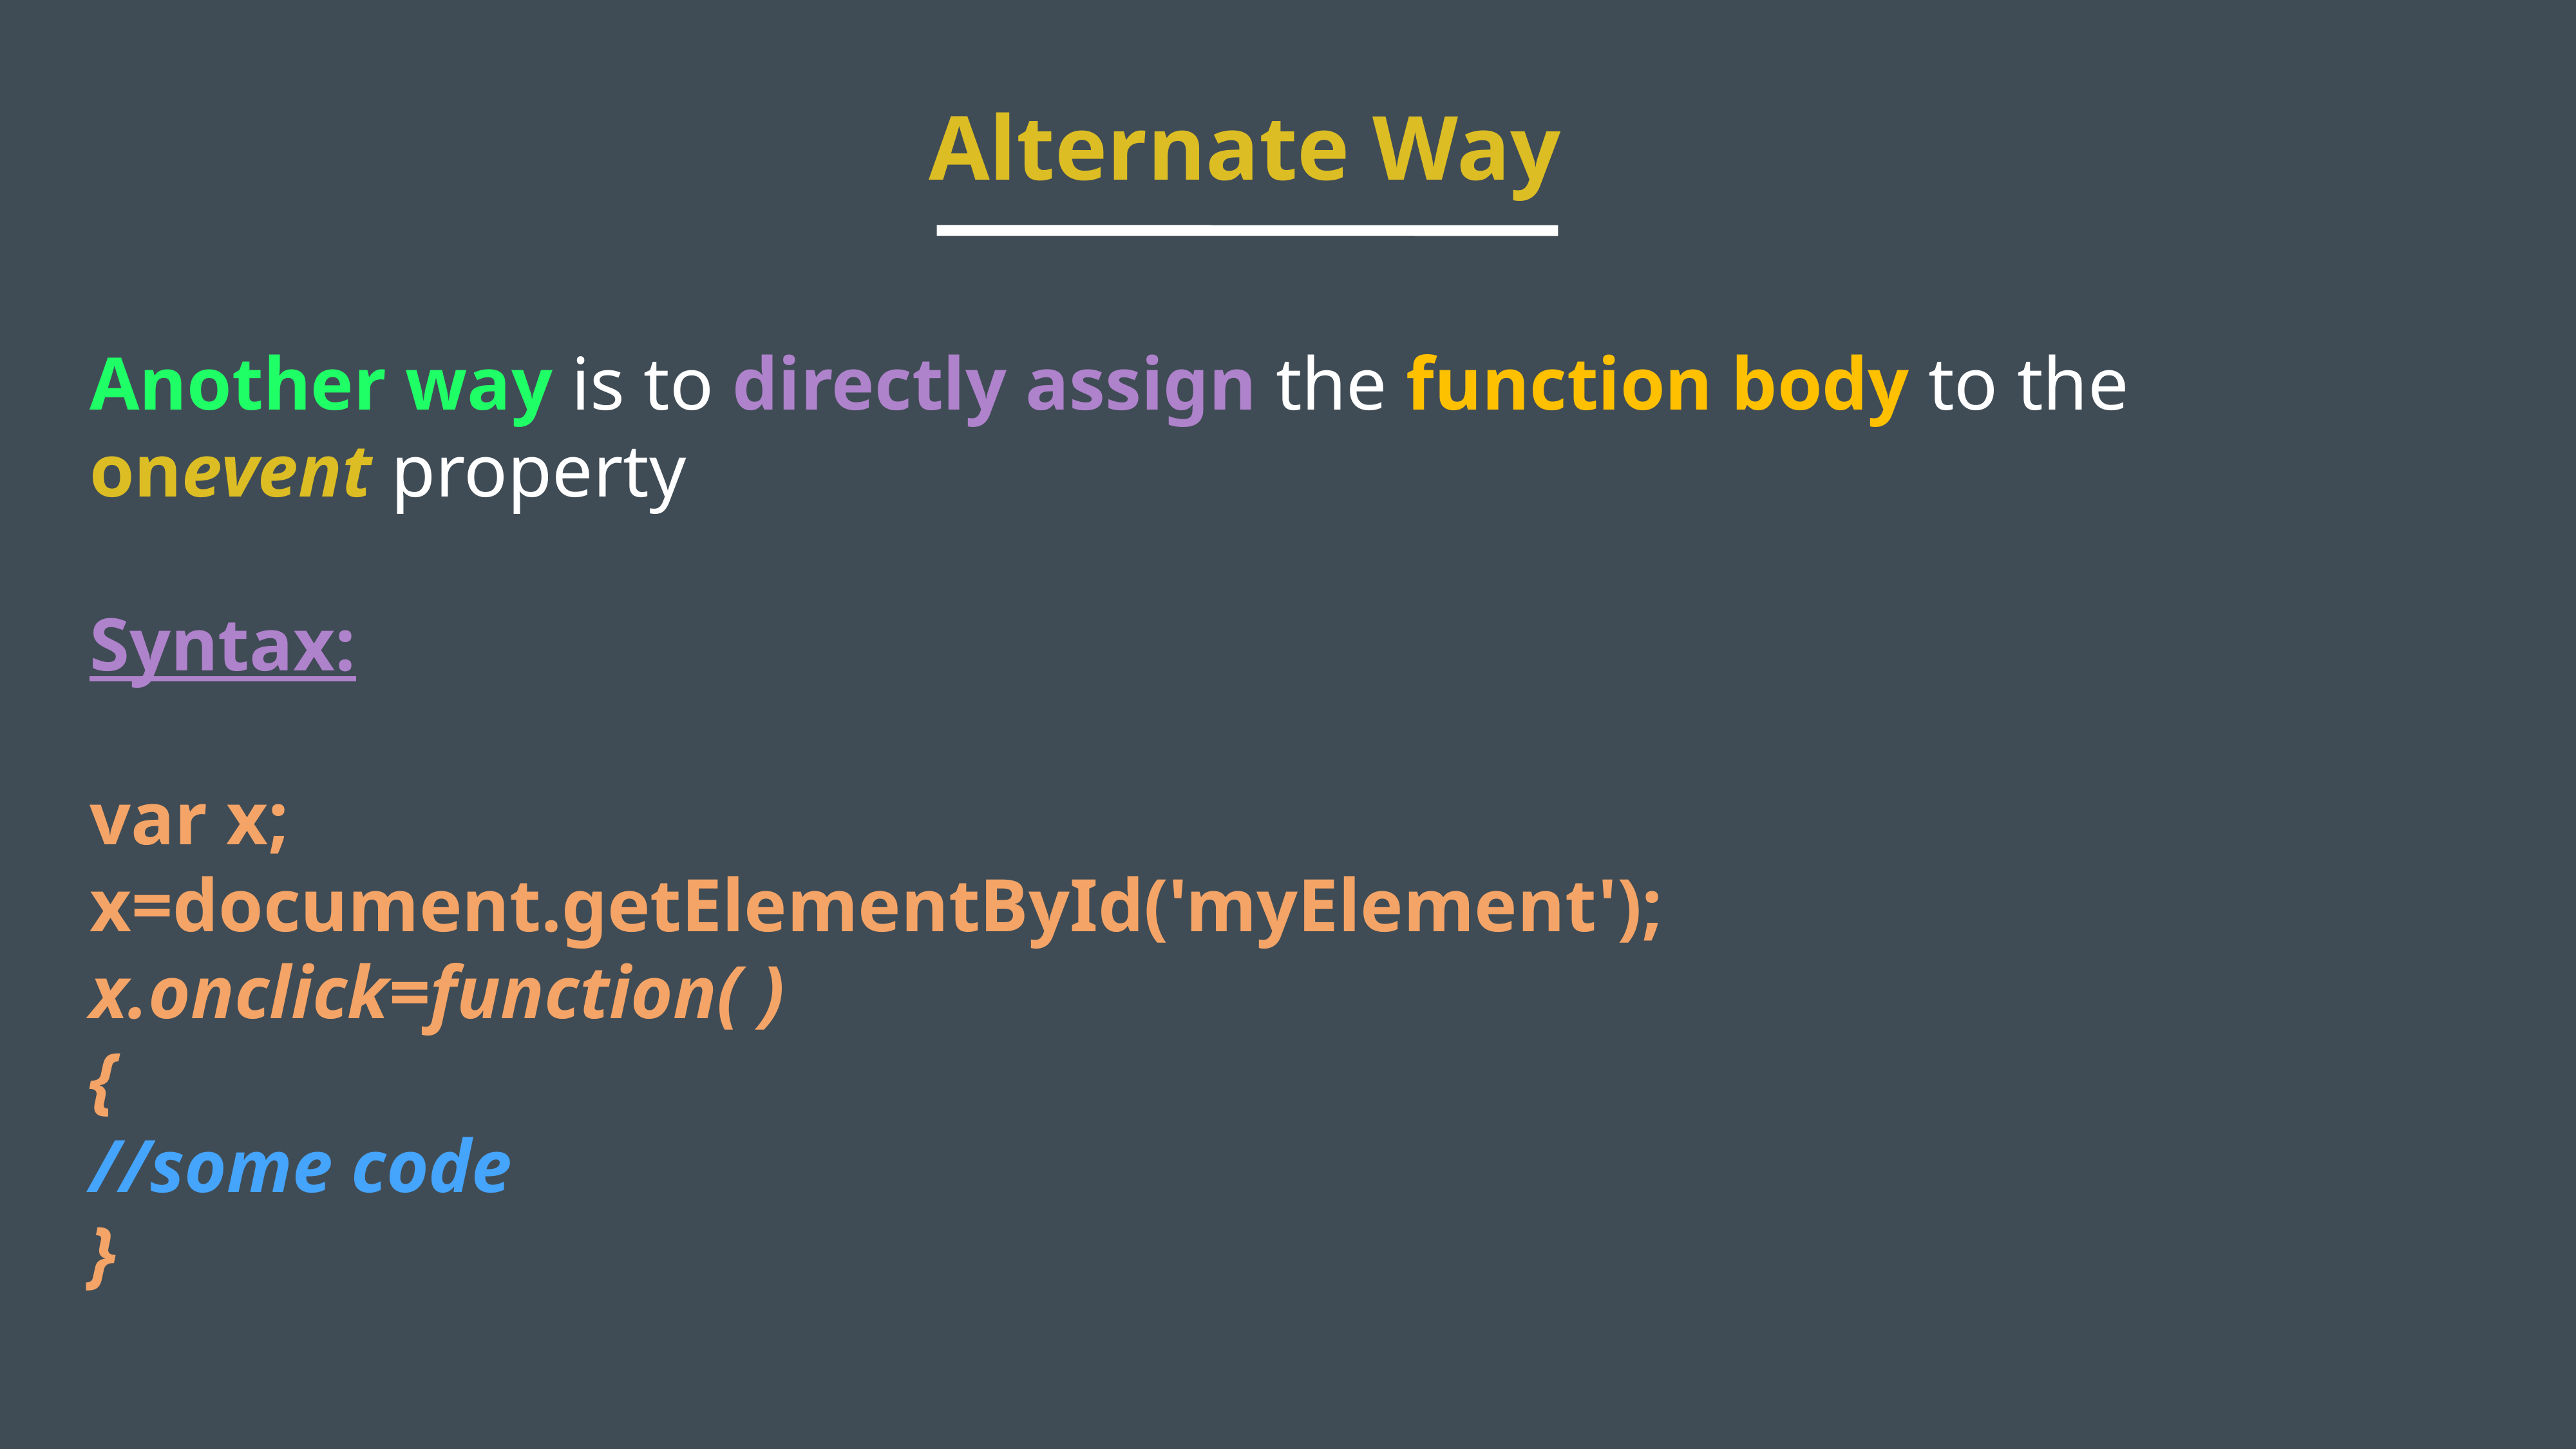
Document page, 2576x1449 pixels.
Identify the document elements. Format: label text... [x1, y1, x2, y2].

text_box Alternate Way [919, 86, 1571, 203]
text_box Another way is to directly assign the function body to the onevent property Syntax: var x; x=document.getElementById('myElement'); x.onclick=function( ) { //some code } [80, 332, 2359, 1299]
